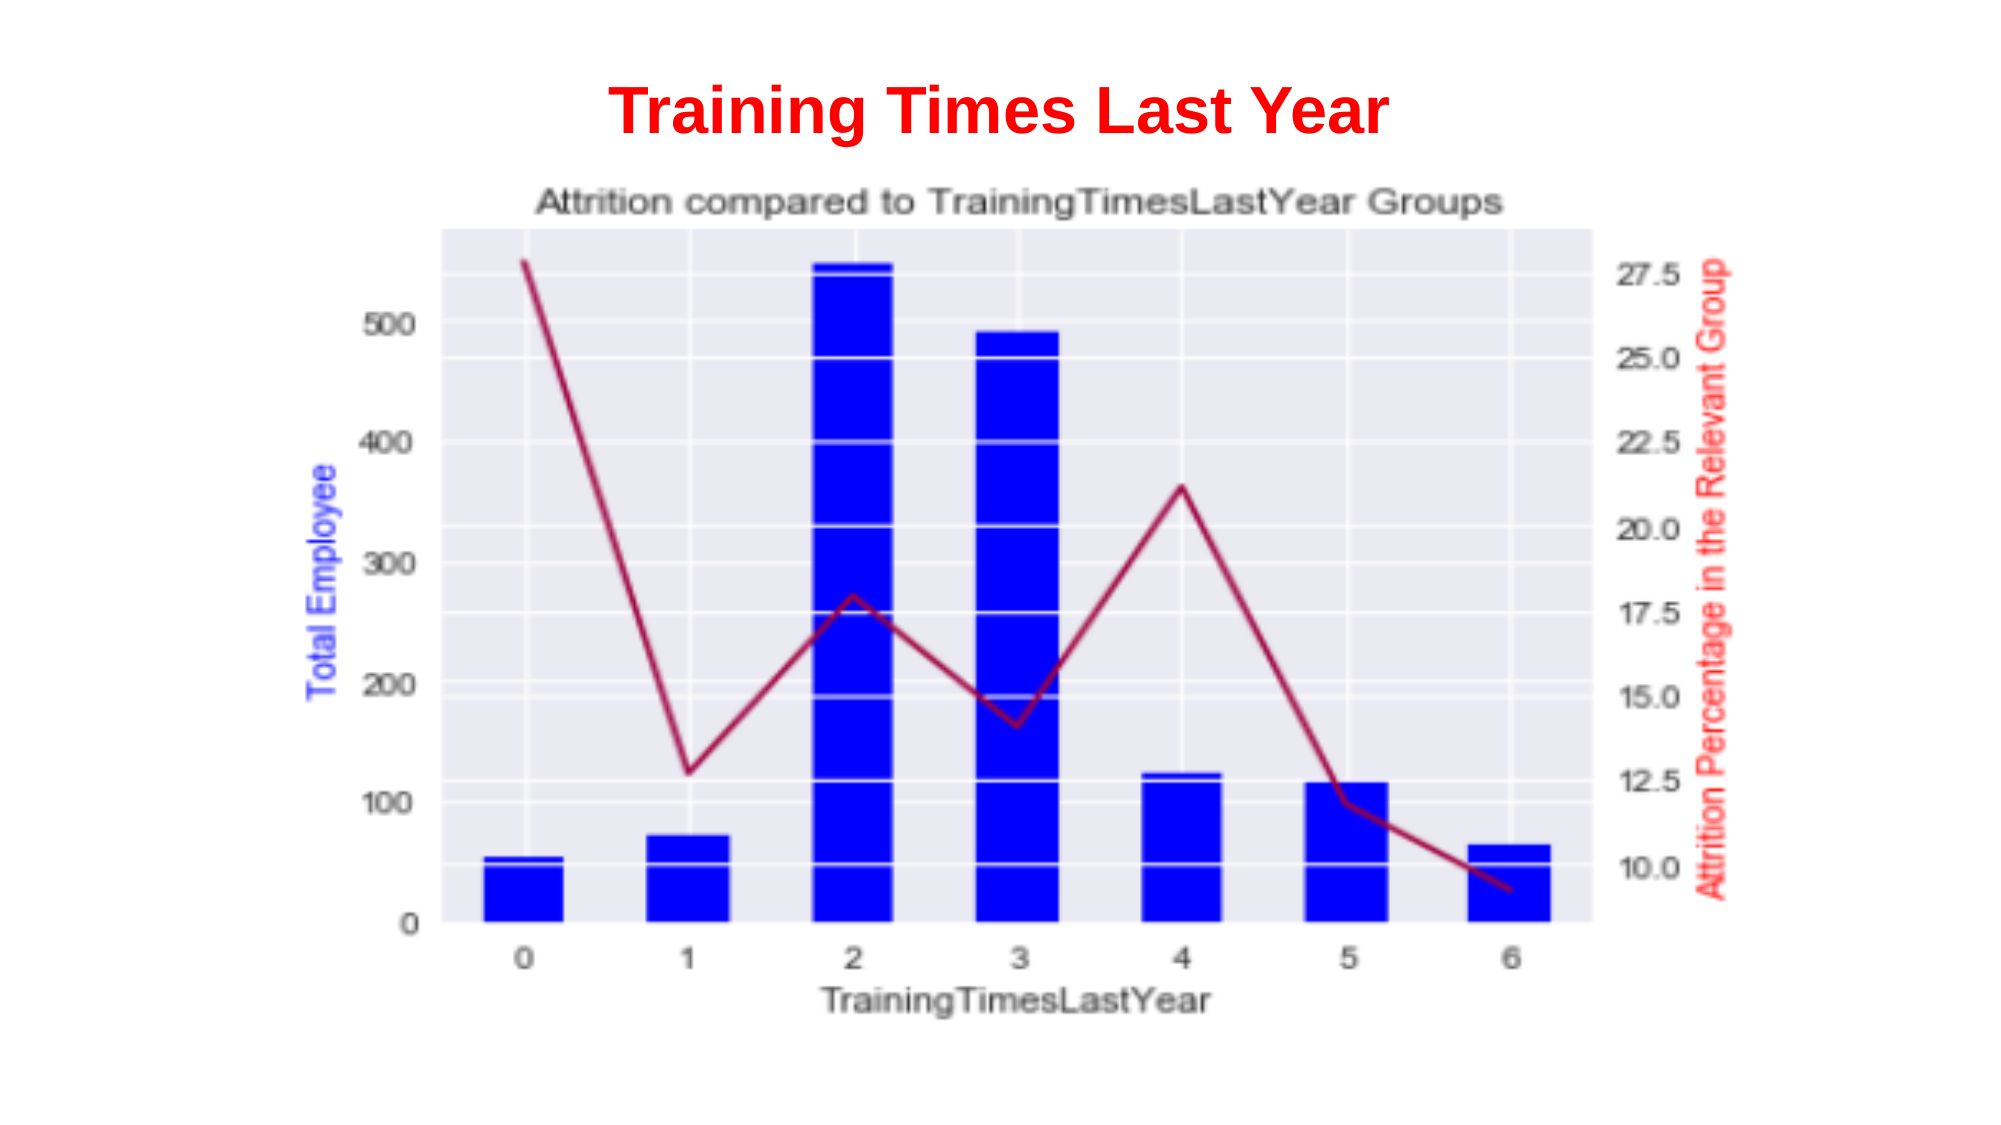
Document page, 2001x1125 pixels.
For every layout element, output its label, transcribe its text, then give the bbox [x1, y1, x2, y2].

title Training Times Last Year [137, 27, 1863, 197]
picture [294, 165, 1763, 1038]
